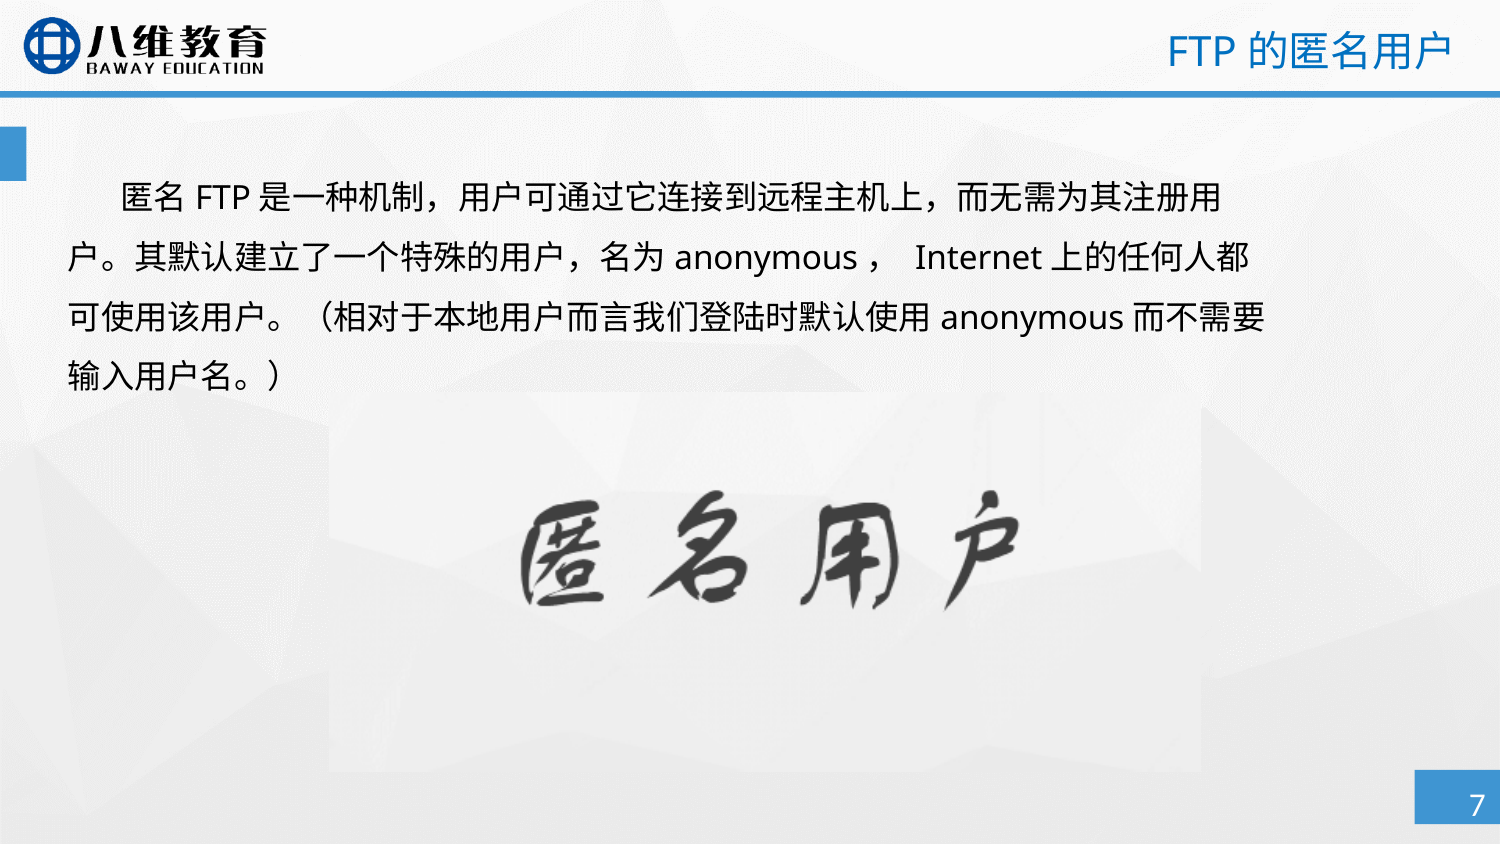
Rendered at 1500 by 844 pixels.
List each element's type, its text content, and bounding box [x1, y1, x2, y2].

picture [0, 98, 1500, 844]
title FTP的匿名用户 [360, 23, 1471, 85]
picture [0, 0, 1500, 91]
list 匿名FTP是一种机制，用户可通过它连接到远程主机上，而无需为其注册用户。其默认建立了一个特殊的用户，名为anonymous， Internet上的任何人都可使用该用户。（相对于本地用户而言我们登陆时默认使用anonymous而不需要输入用户名。） [53, 148, 1297, 393]
